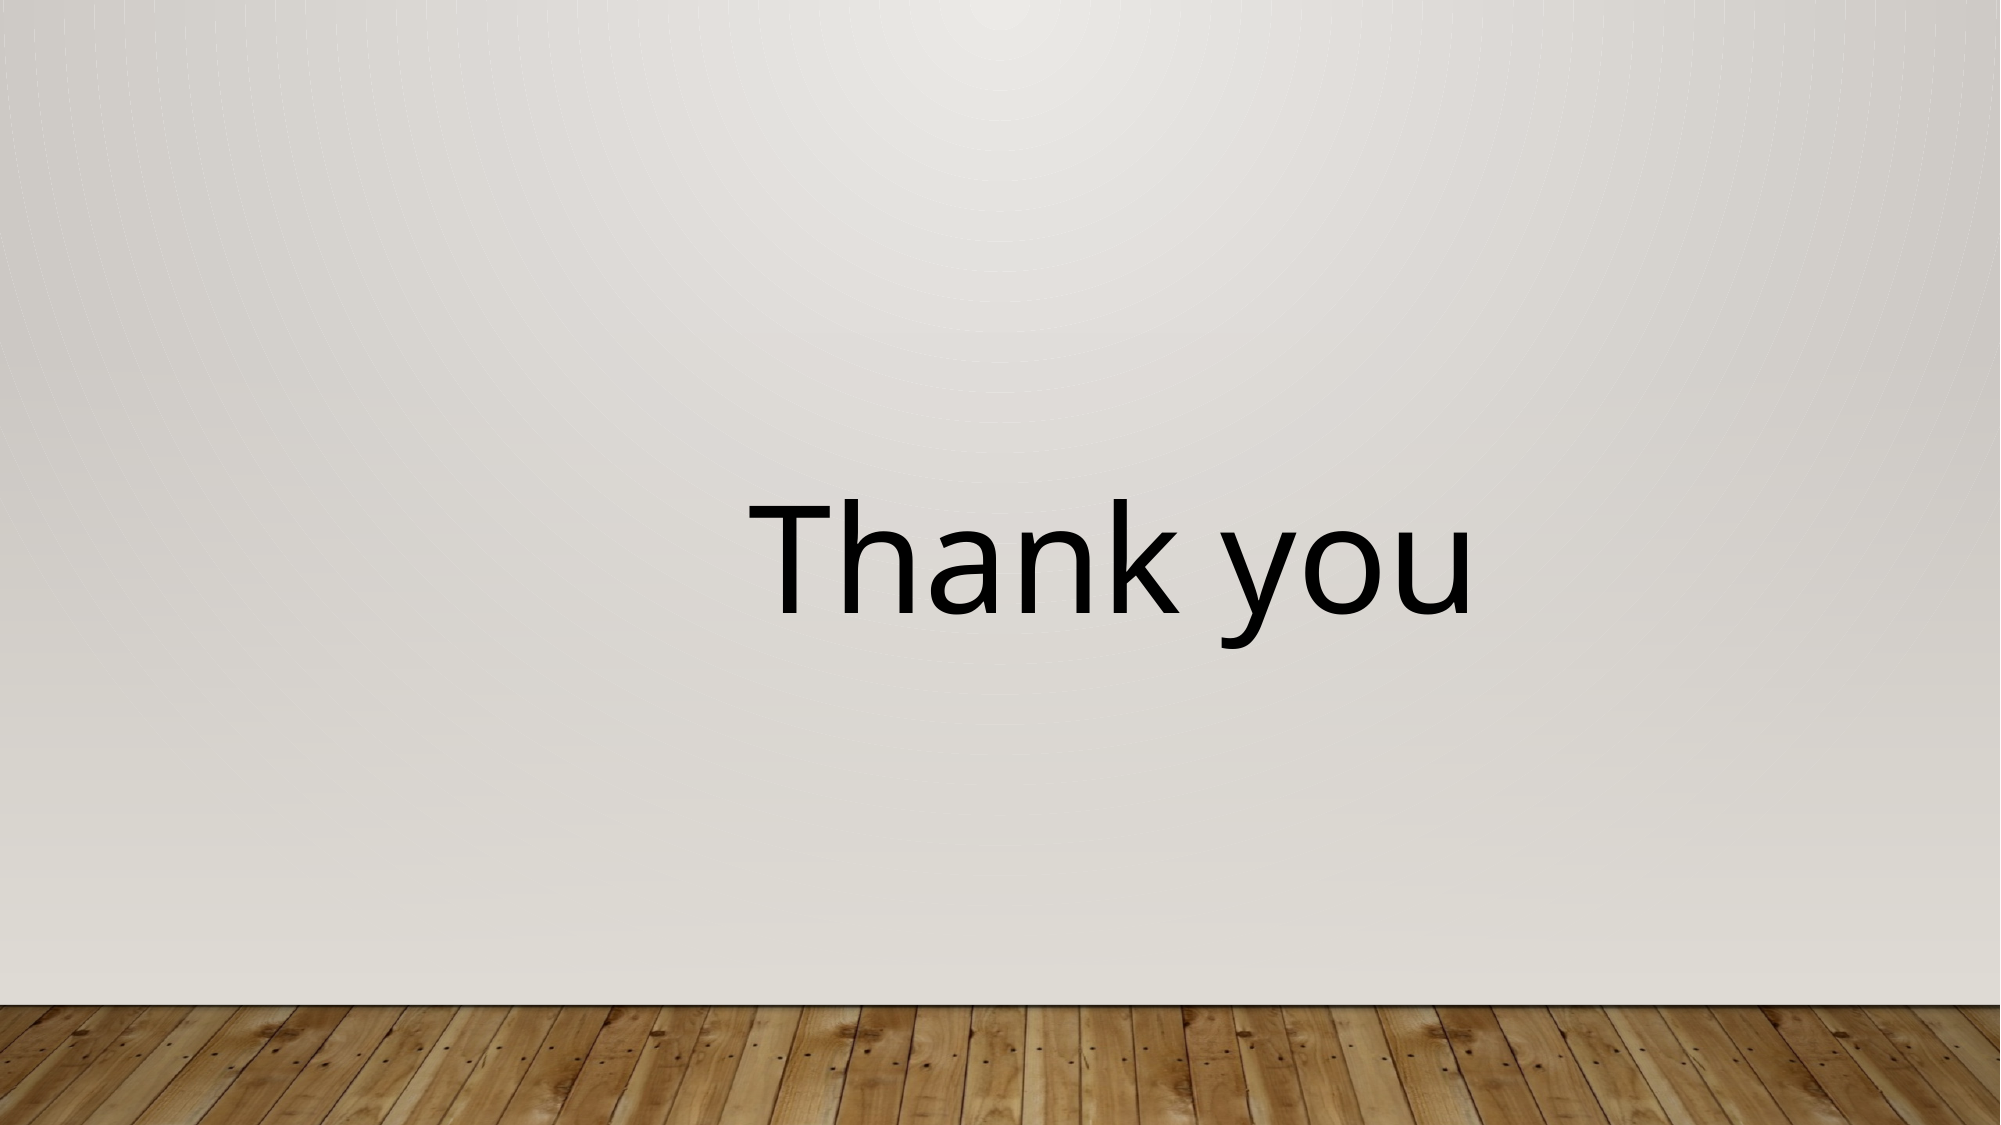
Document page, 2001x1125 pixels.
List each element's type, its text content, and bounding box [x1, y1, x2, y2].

picture [0, 1005, 2000, 1125]
text_box Thank you [733, 419, 1637, 706]
